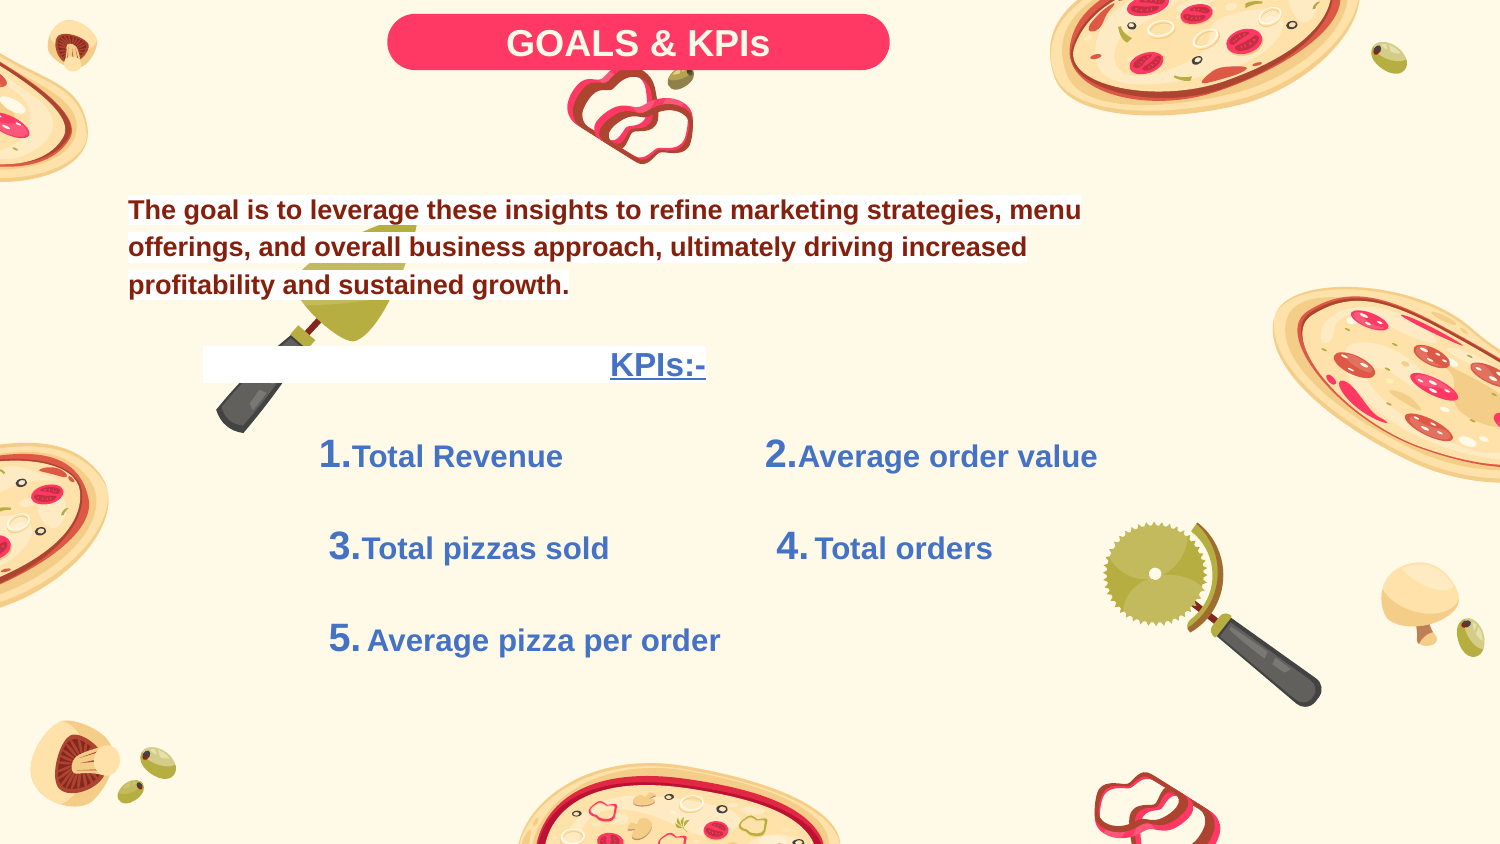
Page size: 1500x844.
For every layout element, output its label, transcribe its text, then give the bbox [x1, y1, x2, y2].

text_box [1102, 521, 1324, 708]
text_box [663, 68, 696, 89]
text_box The goal is to leverage these insights to refine marketing strategies, menu offerings, and overall business approach, ultimately driving increased profitability and sustained growth. KPIs:- 1.Total Revenue 2.Average order value 3.Total pizzas sold 4. Total orders 5. Average pizza per order [113, 172, 1174, 707]
text_box GOALS & KPIs [387, 13, 890, 71]
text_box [569, 72, 699, 154]
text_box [207, 212, 434, 437]
